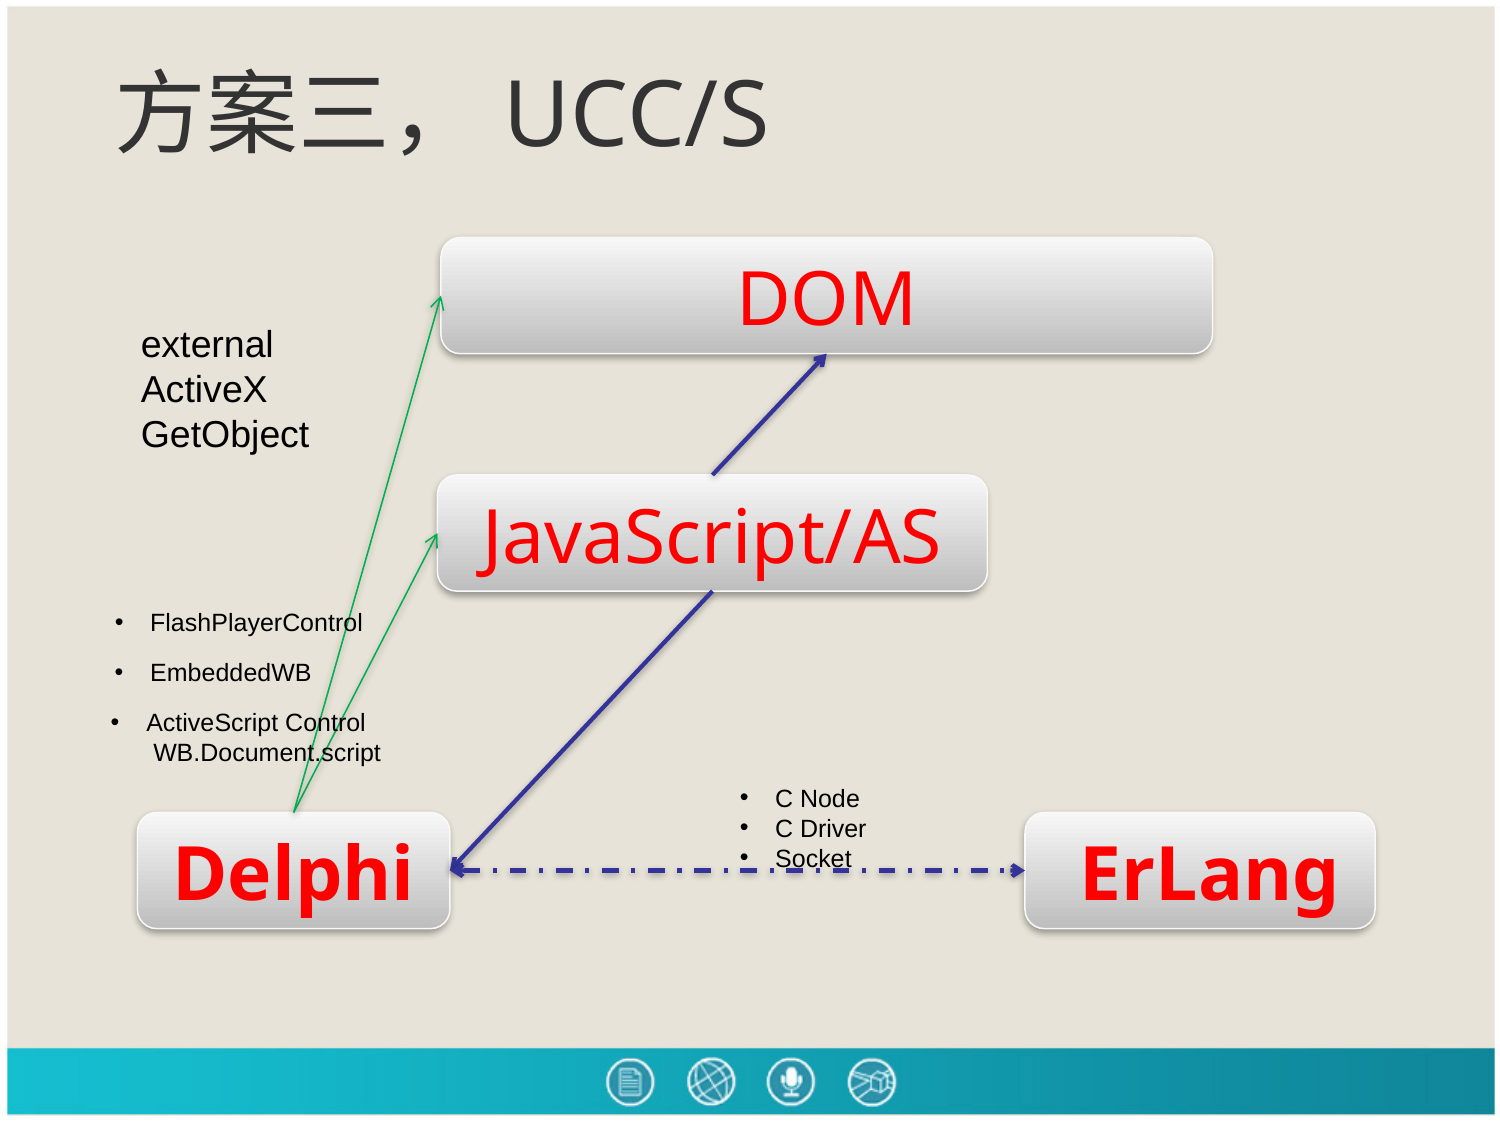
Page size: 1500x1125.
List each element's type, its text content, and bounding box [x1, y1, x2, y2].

text_box C Node C Driver Socket [725, 774, 882, 869]
text_box ActiveScript Control WB.Document.script [95, 699, 287, 774]
text_box Delphi [136, 811, 451, 930]
picture [0, 0, 1500, 1125]
text_box EmbeddedWB [99, 649, 287, 694]
text_box FlashPlayerControl [100, 599, 287, 644]
text_box ErLang [1024, 811, 1376, 930]
title 方案三，UCC/S [99, 32, 1426, 188]
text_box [293, 295, 442, 813]
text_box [441, 600, 721, 864]
text_box DOM [440, 236, 1214, 355]
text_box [709, 357, 830, 473]
text_box JavaScript/AS [446, 474, 989, 592]
text_box external ActiveX GetObject [126, 312, 288, 463]
